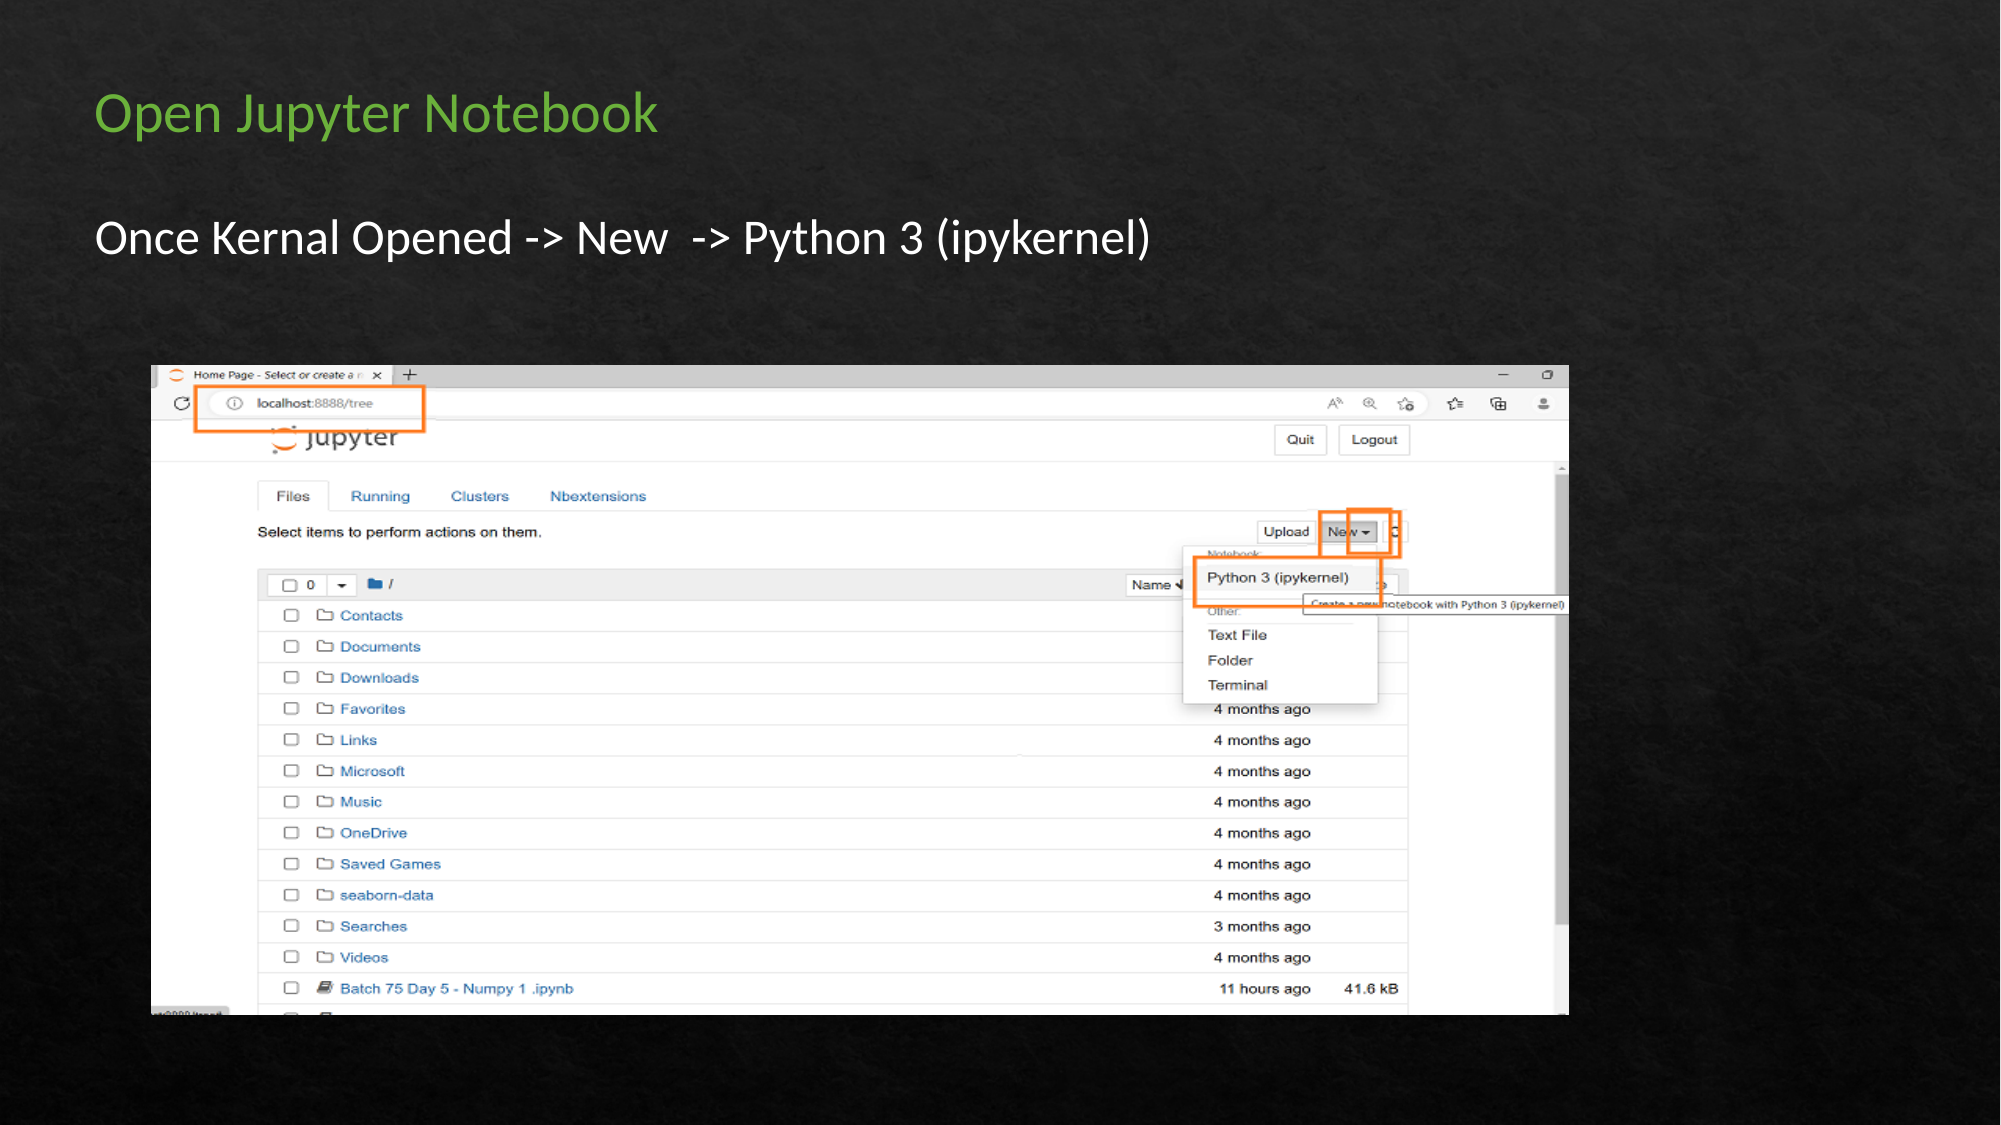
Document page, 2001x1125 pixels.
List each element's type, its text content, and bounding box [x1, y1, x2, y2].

picture [150, 365, 1570, 1015]
text_box Open Jupyter Notebook Once Kernal Opened -> New -> Python 3 (ipykernel) [80, 66, 1839, 272]
